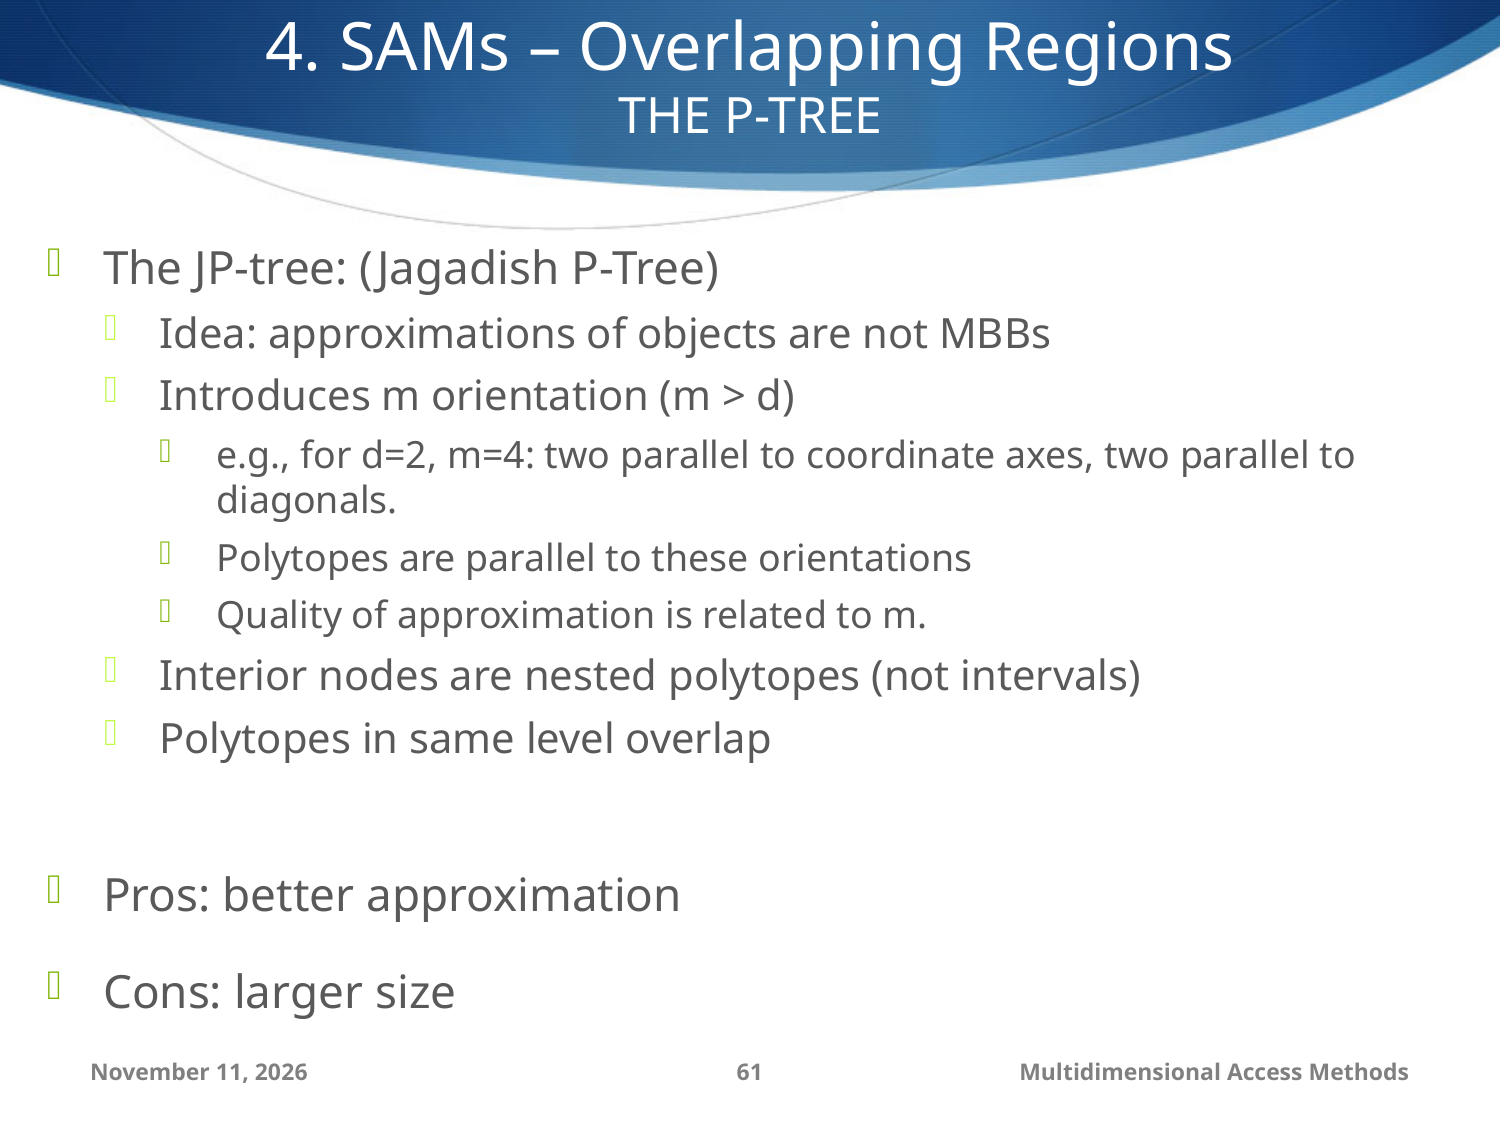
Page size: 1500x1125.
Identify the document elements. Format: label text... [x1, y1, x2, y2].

text_box The JP-tree: (Jagadish P-Tree) Idea: approximations of objects are not MBBs Introduces m orientation (m > d) e.g., for d=2, m=4: two parallel to coordinate axes, two parallel to diagonals. Polytopes are parallel to these orientations Quality of approximation is related to m. Interior nodes are nested polytopes (not intervals) Polytopes in same level overlap Pros: better approximation Cons: larger size [32, 231, 1470, 1043]
slide_number 61 [706, 1043, 794, 1103]
text_box 4. SAMs – Overlapping Regions THE P-TREE [32, 0, 1470, 162]
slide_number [75, 1043, 425, 1103]
picture [0, 0, 1500, 1125]
footer Multidimensional Access Methods [949, 1043, 1425, 1103]
